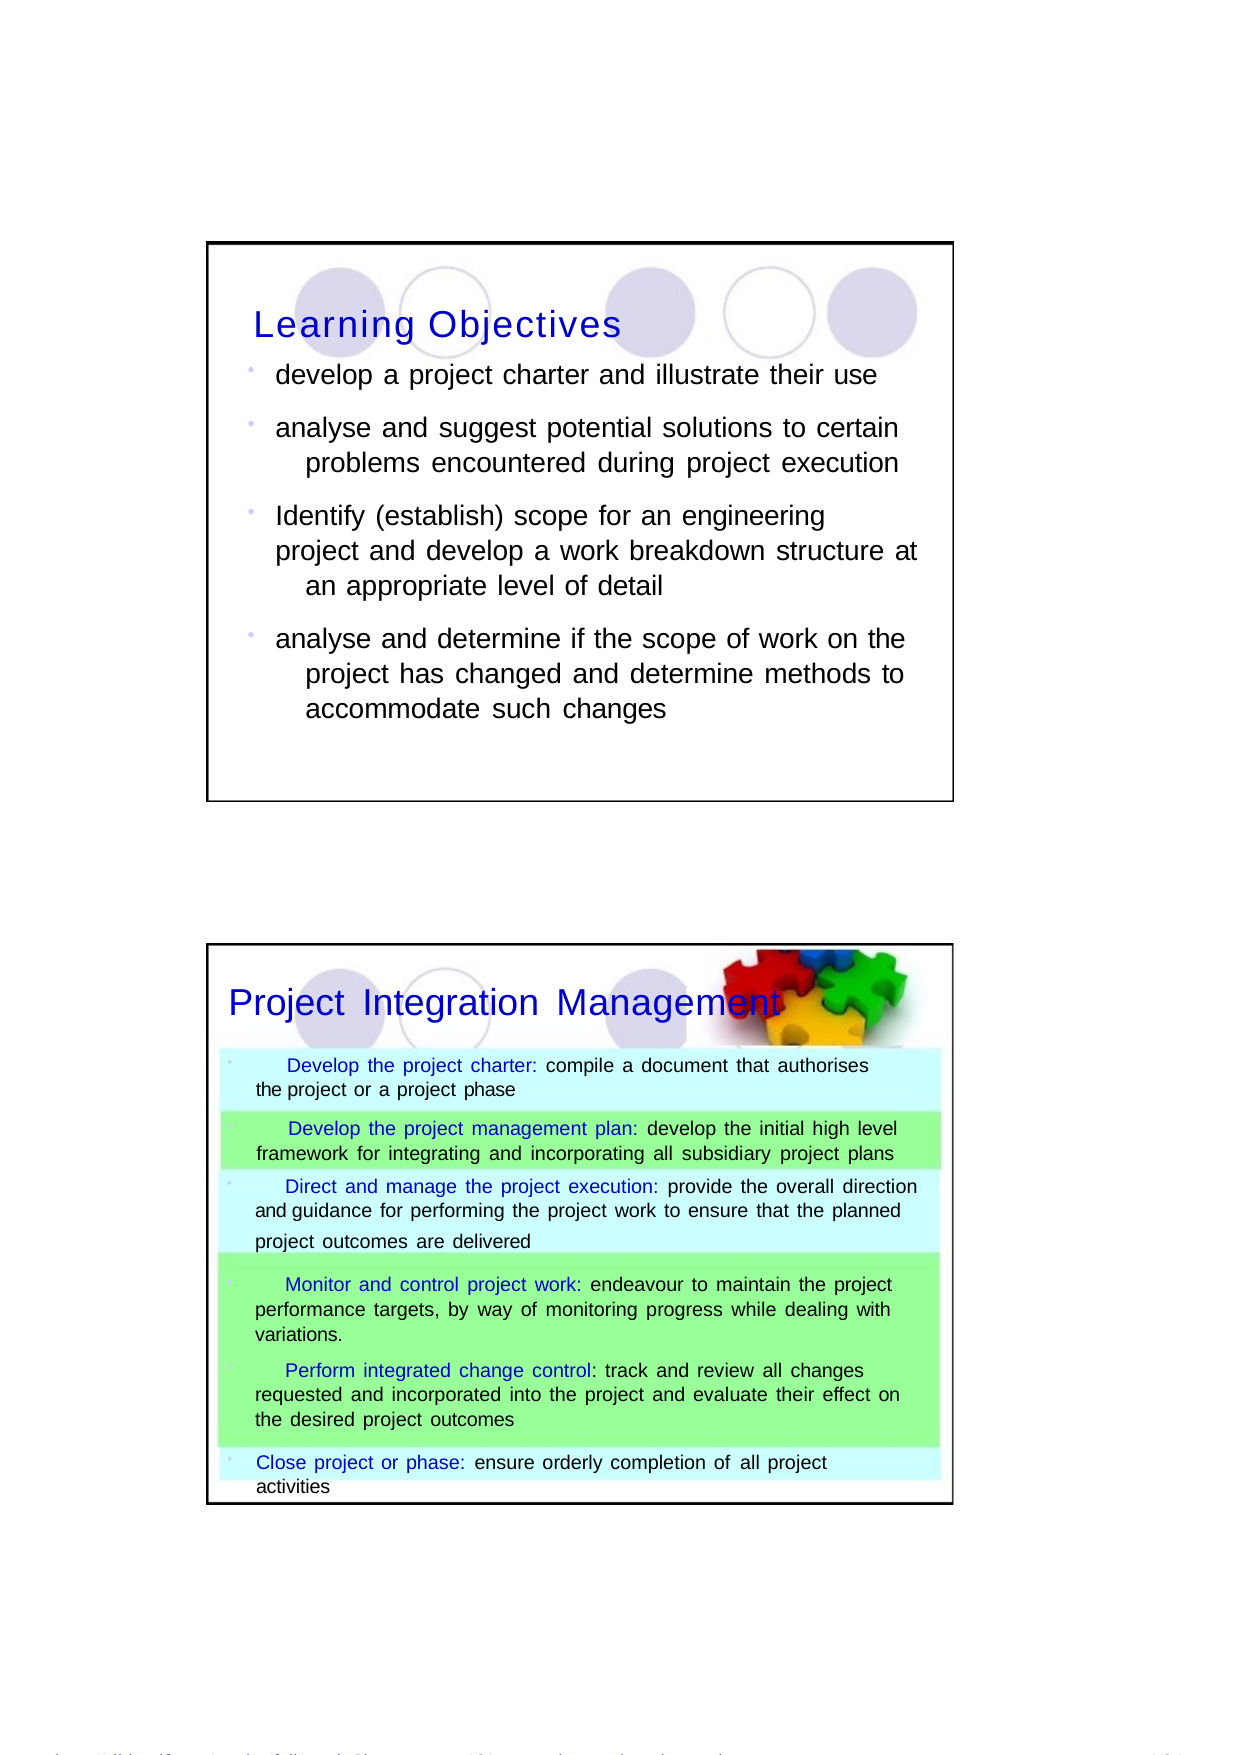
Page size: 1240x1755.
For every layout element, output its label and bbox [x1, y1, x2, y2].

text_box [0, 0, 1214, 1754]
